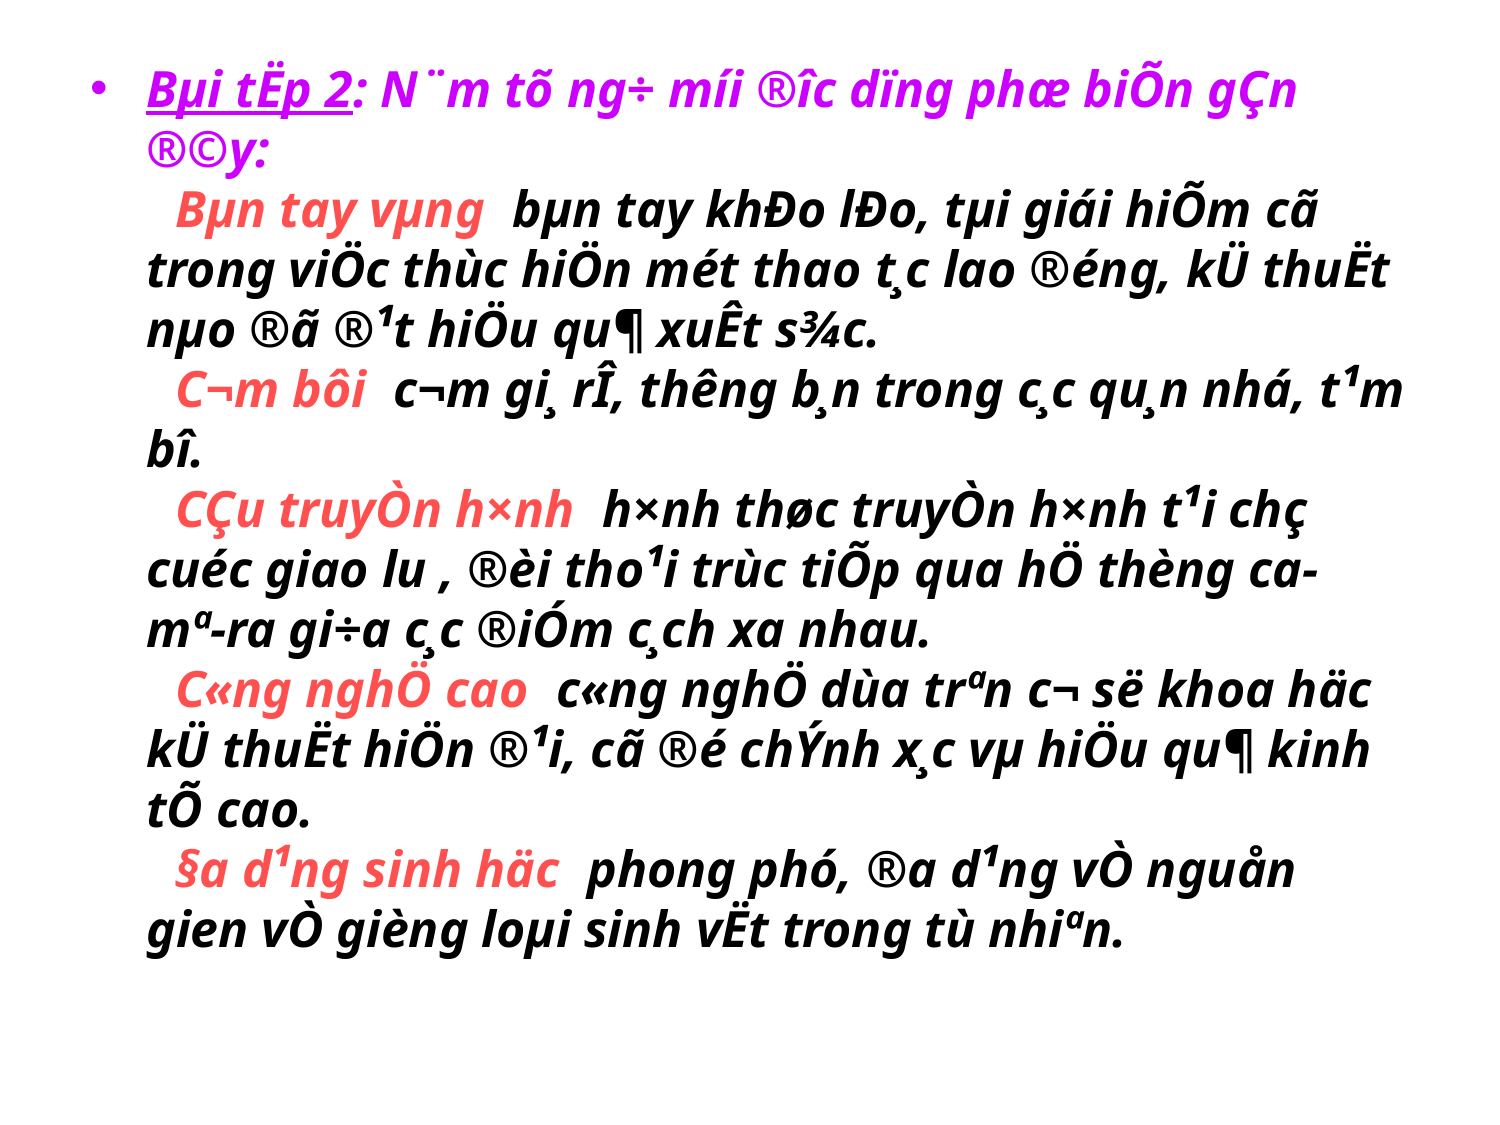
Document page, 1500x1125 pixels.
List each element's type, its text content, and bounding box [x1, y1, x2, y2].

list Bµi tËp 2: N¨m tõ ng÷ míi ®­îc dïng phæ biÕn gÇn ®©y: - Bµn tay vµng: bµn tay khÐo lÐo, tµi giái hiÕm cã trong viÖc thùc hiÖn mét thao t¸c lao ®éng, kÜ thuËt nµo ®ã ®¹t hiÖu qu¶ xuÊt s¾c. - C¬m bôi: c¬m gi¸ rÎ, th­êng b¸n trong c¸c qu¸n nhá, t¹m bî. - CÇu truyÒn h×nh: h×nh thøc truyÒn h×nh t¹i chç cuéc giao l­u , ®èi tho¹i trùc tiÕp qua hÖ thèng ca- mª-ra gi÷a c¸c ®iÓm c¸ch xa nhau. - C«ng nghÖ cao: c«ng nghÖ dùa trªn c¬ së khoa häc kÜ thuËt hiÖn ®¹i, cã ®é chÝnh x¸c vµ hiÖu qu¶ kinh tÕ cao. - §a d¹ng sinh häc: phong phó, ®a d¹ng vÒ nguån gien vÒ gièng loµi sinh vËt trong tù nhiªn. [74, 49, 1426, 1006]
